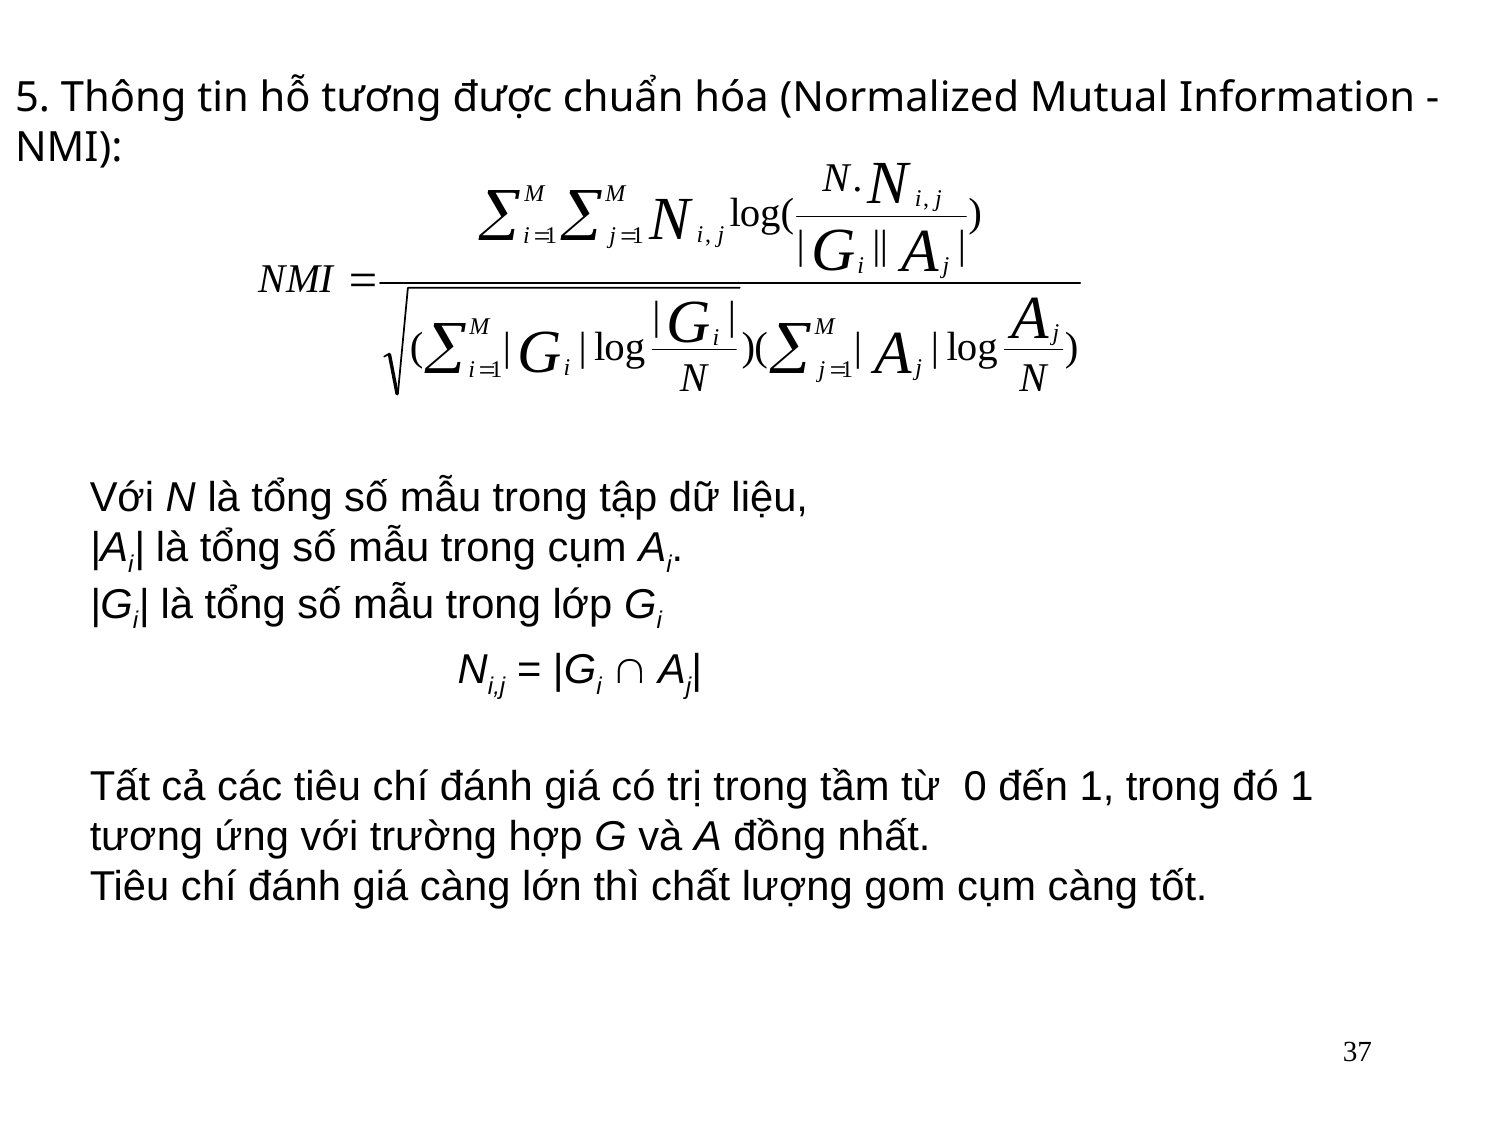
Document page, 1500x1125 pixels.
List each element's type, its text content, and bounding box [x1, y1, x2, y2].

list 5. Thông tin hỗ tương được chuẩn hóa (Normalized Mutual Information -NMI): [0, 62, 1500, 138]
slide_number 37 [1074, 1025, 1388, 1100]
text_box Với N là tổng số mẫu trong tập dữ liệu, |Ai| là tổng số mẫu trong cụm Ai. |Gi| là tổng số mẫu trong lớp Gi Ni,j = |Gi  Aj| Tất cả các tiêu chí đánh giá có trị trong tầm từ 0 đến 1, trong đó 1 tương ứng với trường hợp G và A đồng nhất. Tiêu chí đánh giá càng lớn thì chất lượng gom cụm càng tốt. [74, 462, 1425, 917]
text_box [249, 149, 1088, 406]
